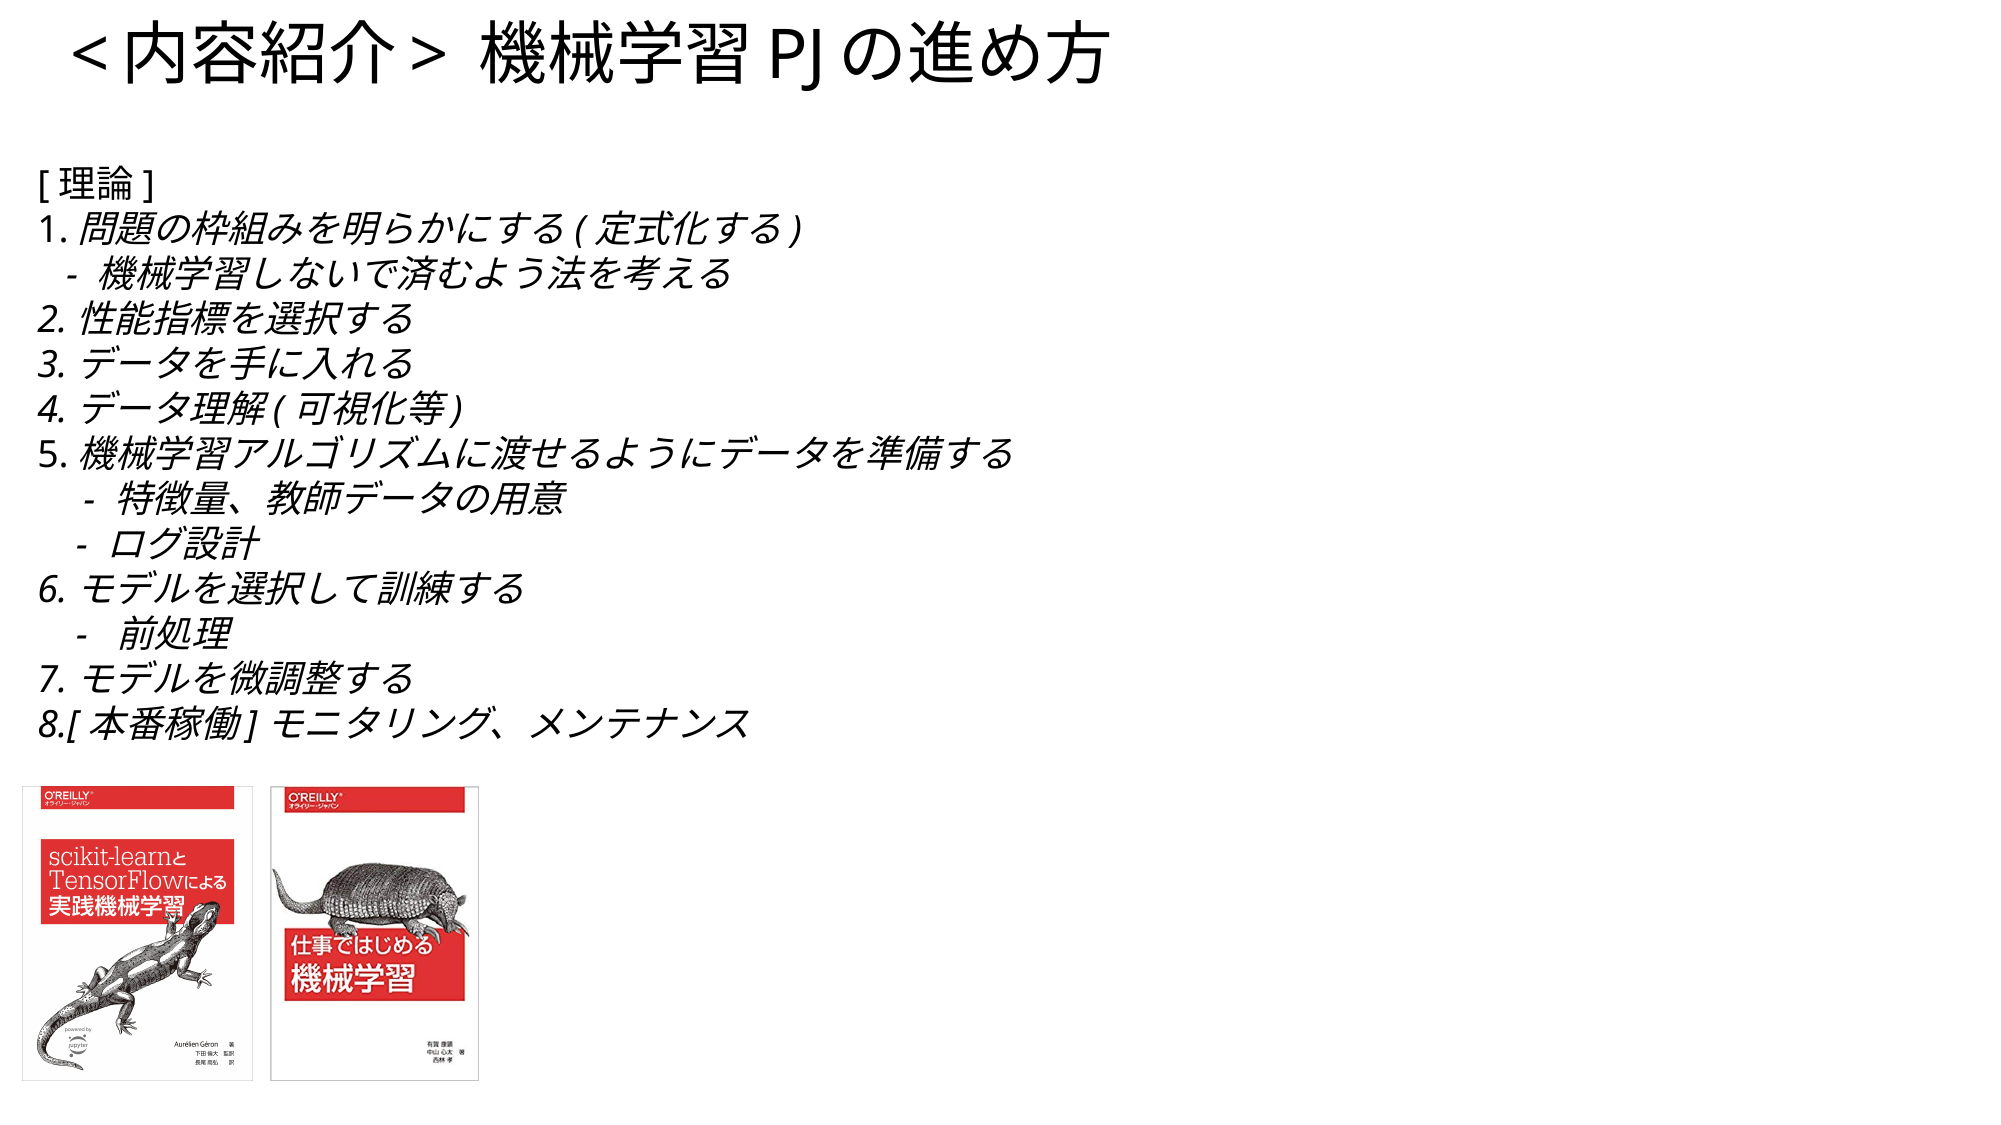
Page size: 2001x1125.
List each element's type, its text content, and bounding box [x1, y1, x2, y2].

picture [270, 786, 479, 1082]
title <内容紹介> 機械学習PJの進め方 [55, 11, 1781, 102]
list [22, 786, 253, 1082]
text_box [理論] 1.問題の枠組みを明らかにする(定式化する) - 機械学習しないで済むよう法を考える 2.性能指標を選択する 3.データを手に入れる 4.データ理解(可視化等) 5.機械学習アルゴリズムに渡せるようにデータを準備する - 特徴量、教師データの用意 - ログ設計 6.モデルを選択して訓練する - 前処理 7.モデルを微調整する 8.[本番稼働]モニタリング、メンテナンス [22, 152, 1114, 798]
